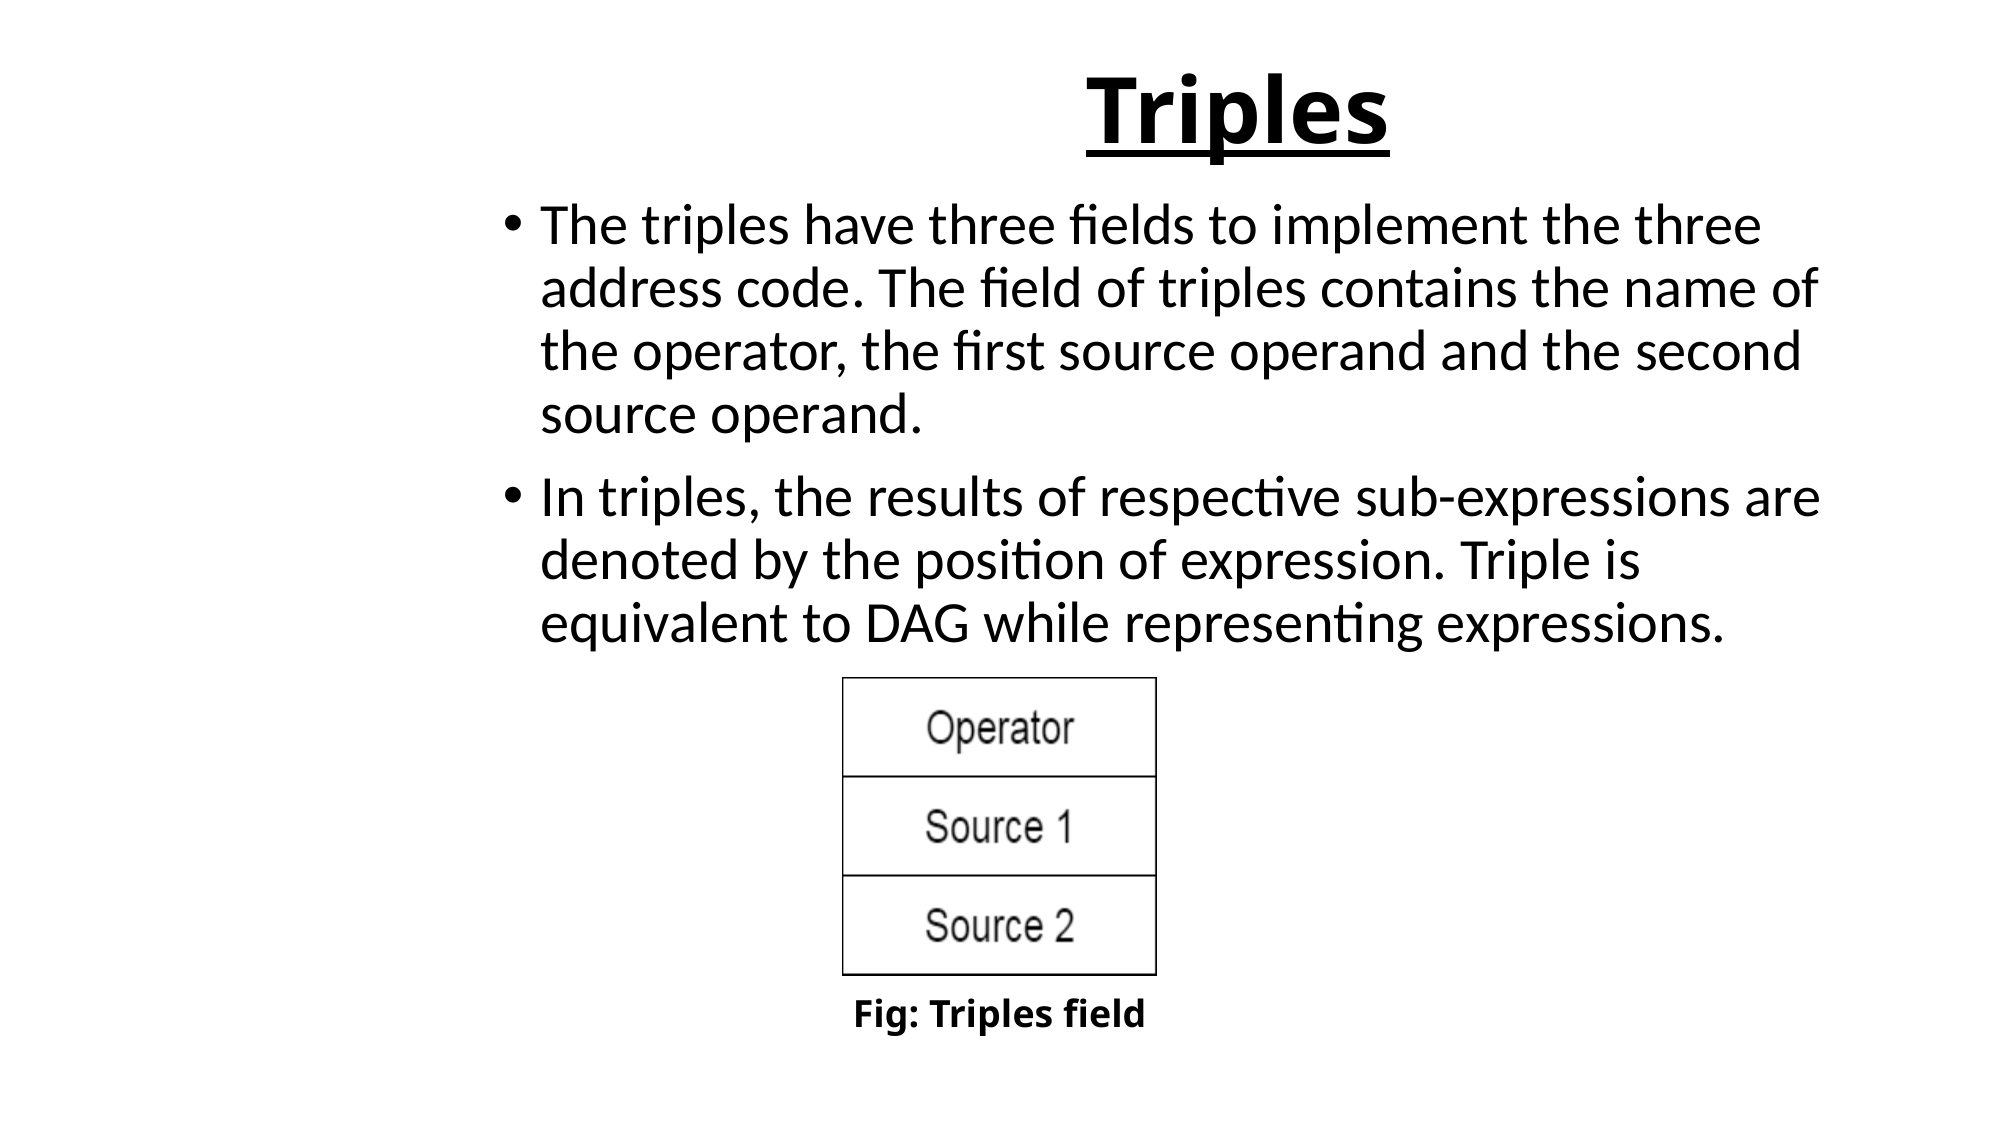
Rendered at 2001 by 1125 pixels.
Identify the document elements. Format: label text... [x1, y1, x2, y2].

list The triples have three fields to implement the three address code. The field of triples contains the name of the operator, the first source operand and the second source operand. In triples, the results of respective sub-expressions are denoted by the position of expression. Triple is equivalent to DAG while representing expressions. [487, 186, 1863, 1014]
title Triples [613, 59, 1863, 186]
text_box Fig: Triples field [838, 532, 1162, 1042]
picture [842, 677, 1157, 976]
